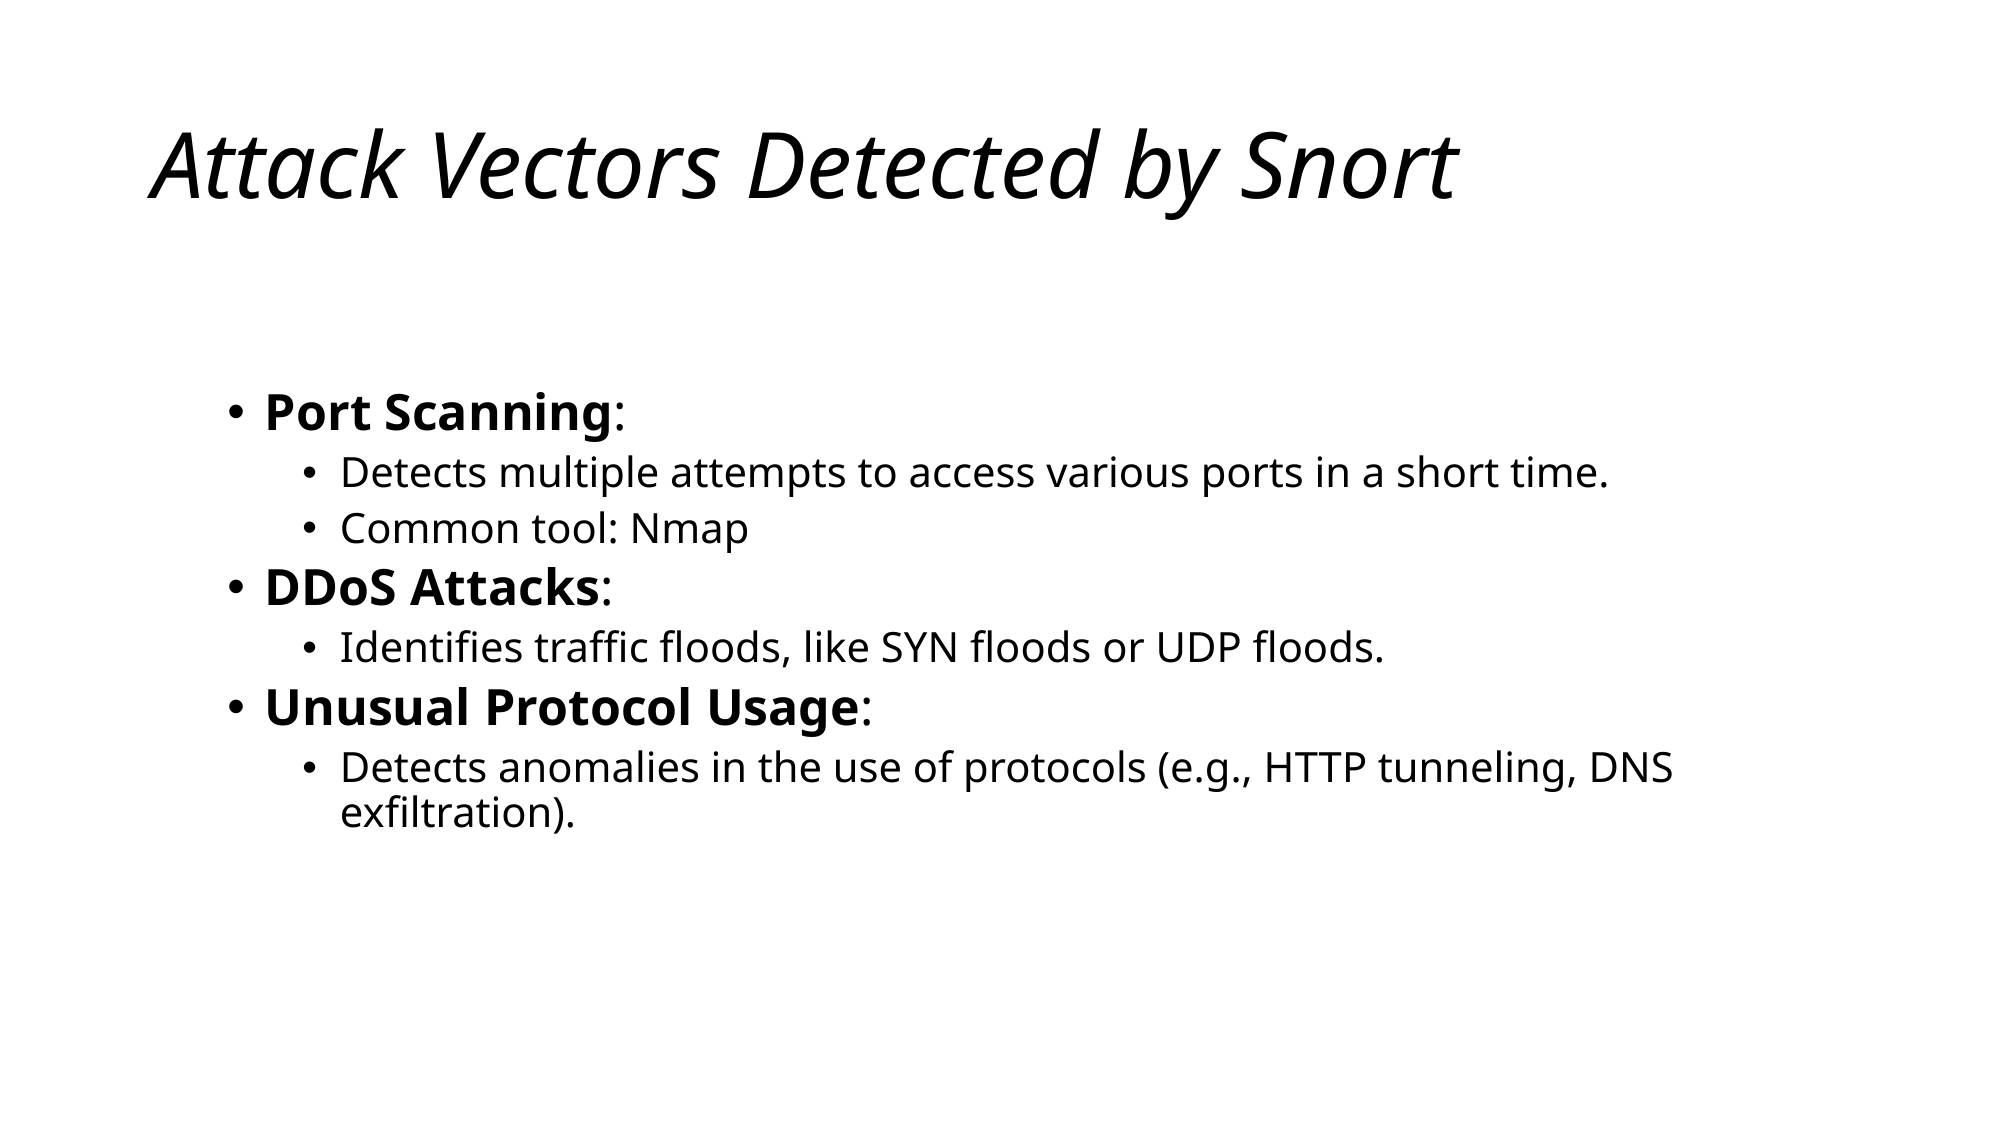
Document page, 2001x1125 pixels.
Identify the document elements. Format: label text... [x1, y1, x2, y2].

list Port Scanning: Detects multiple attempts to access various ports in a short time. Common tool: Nmap DDoS Attacks: Identifies traffic floods, like SYN floods or UDP floods. Unusual Protocol Usage: Detects anomalies in the use of protocols (e.g., HTTP tunneling, DNS exfiltration). [137, 299, 1863, 1014]
title Attack Vectors Detected by Snort [137, 59, 1863, 278]
